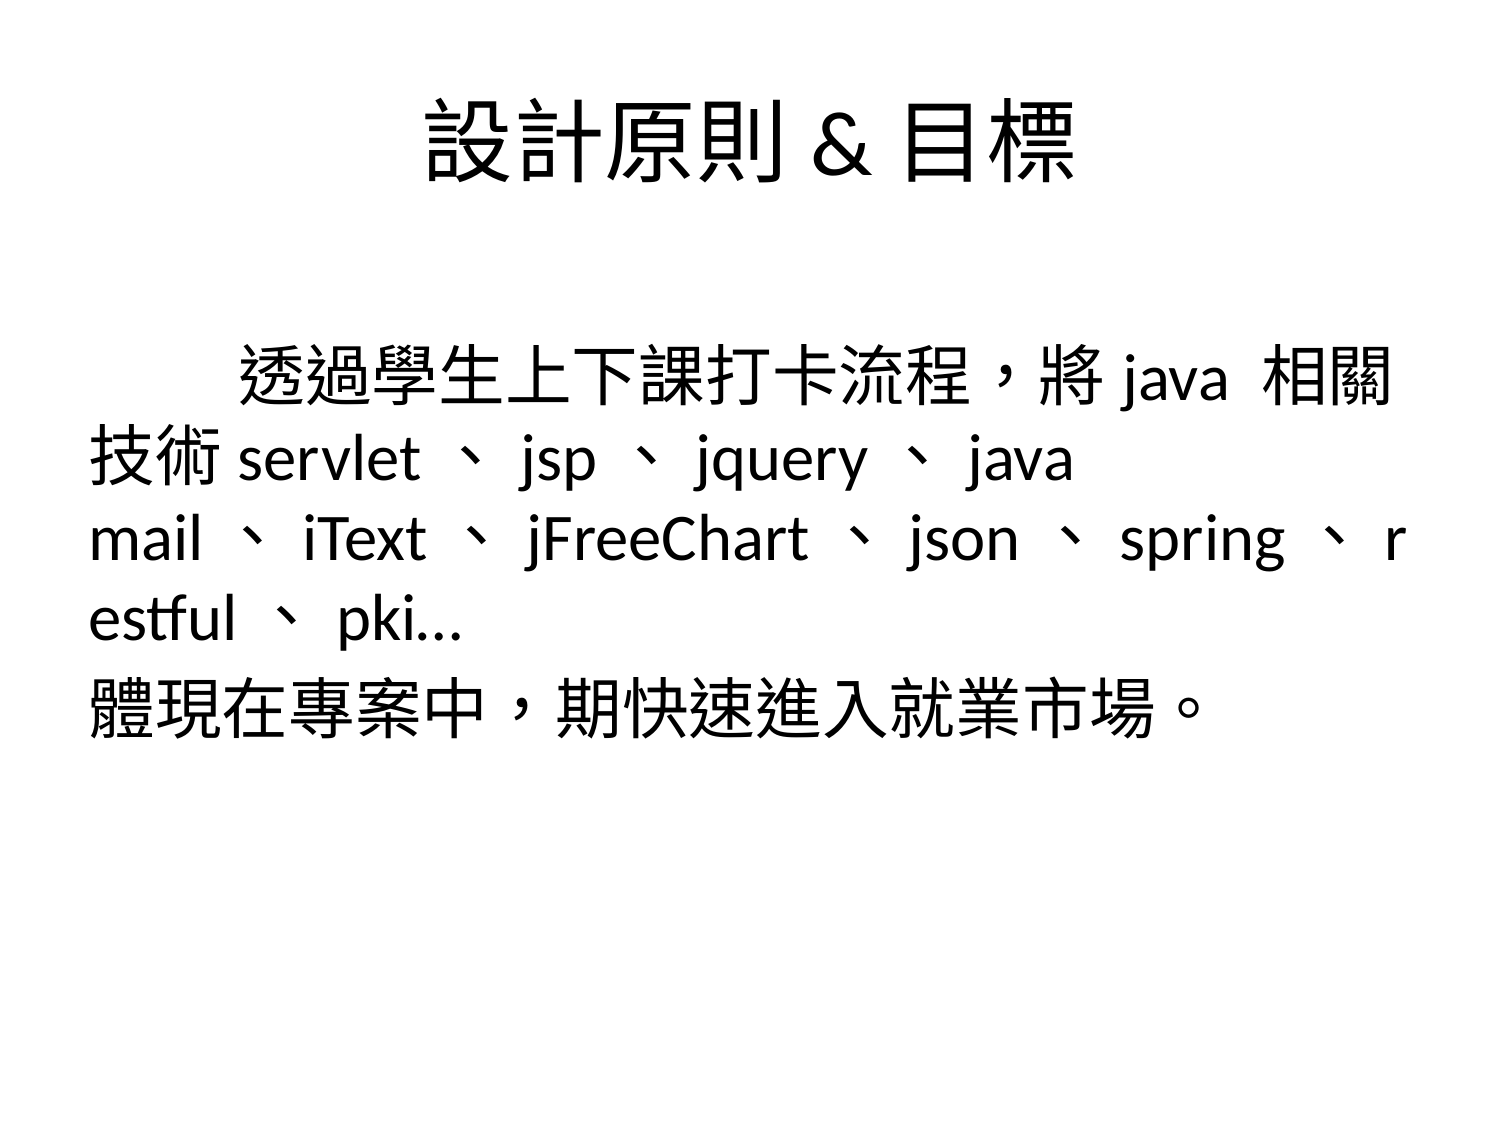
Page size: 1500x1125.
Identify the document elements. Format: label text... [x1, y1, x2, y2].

list 透過學生上下課打卡流程，將java 相關技術servlet、jsp、jquery、java mail、iText、jFreeChart、json、spring、restful、pki… 體現在專案中，期快速進入就業市場。 [73, 326, 1424, 863]
title 設計原則&目標 [75, 45, 1425, 233]
